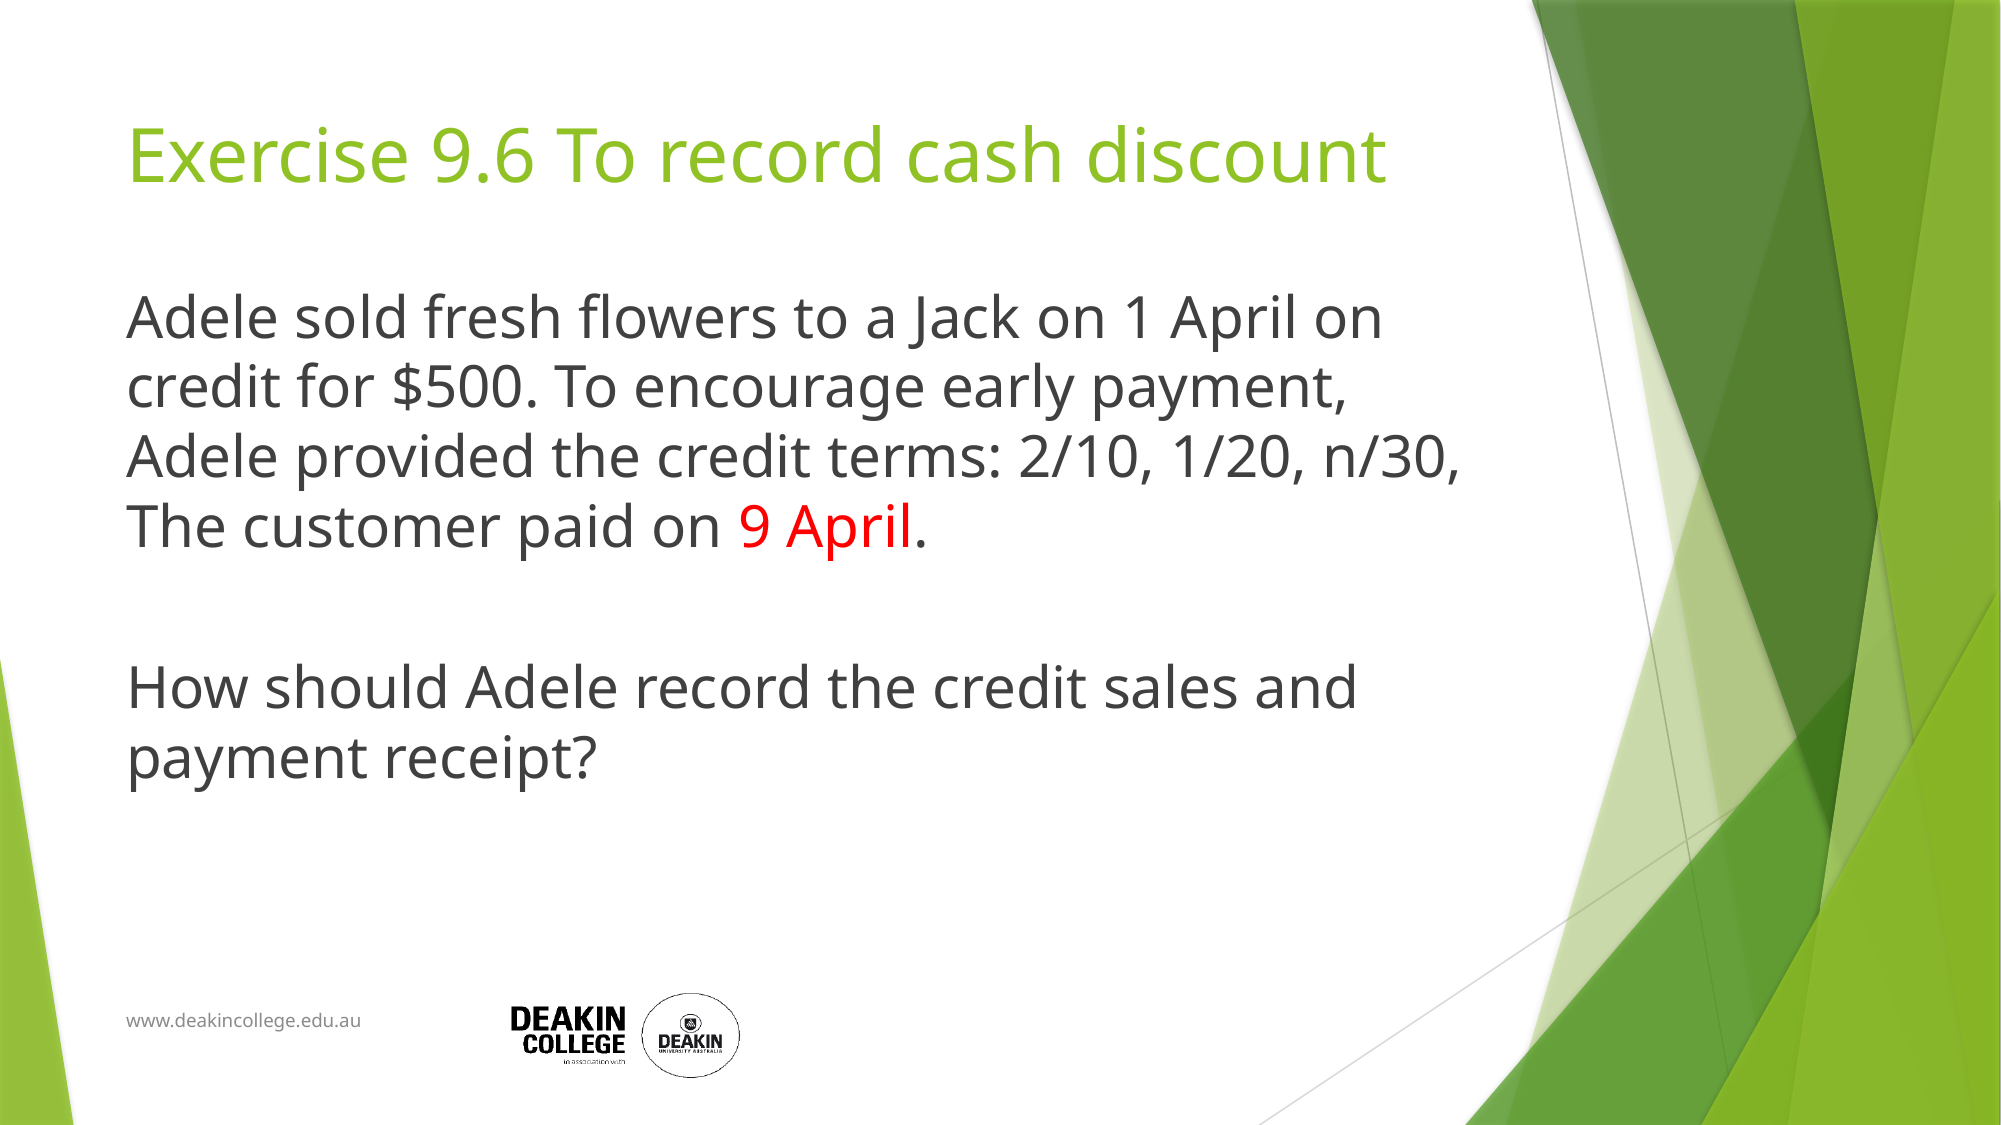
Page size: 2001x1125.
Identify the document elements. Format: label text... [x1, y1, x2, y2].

title Exercise 9.6 To record cash discount [111, 99, 1522, 272]
picture [509, 1051, 741, 1079]
list Adele sold fresh flowers to a Jack on 1 April on credit for $500. To encourage early payment, Adele provided the credit terms: 2/10, 1/20, n/30, The customer paid on 9 April. How should Adele record the credit sales and payment receipt? [111, 272, 1522, 909]
footer www.deakincollege.edu.au [111, 991, 1145, 1051]
